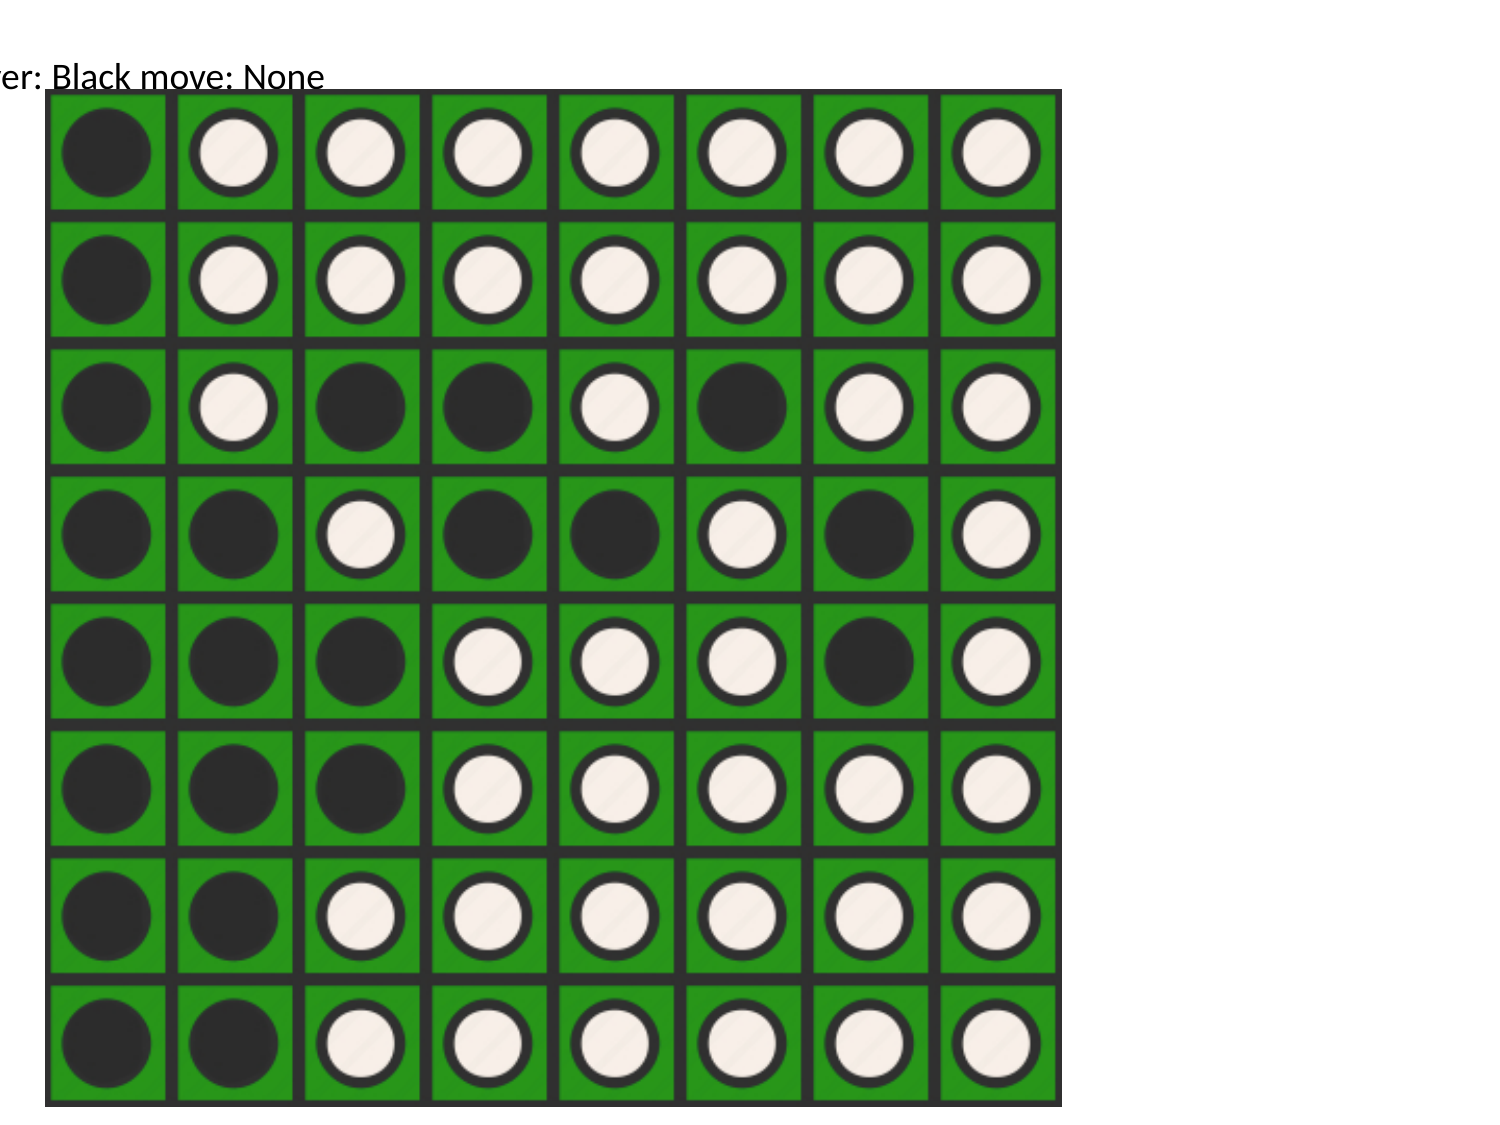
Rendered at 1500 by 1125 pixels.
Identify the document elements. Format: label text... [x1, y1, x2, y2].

picture [44, 89, 1062, 1107]
text_box turn: 61 player: Black move: None [0, 44, 341, 105]
